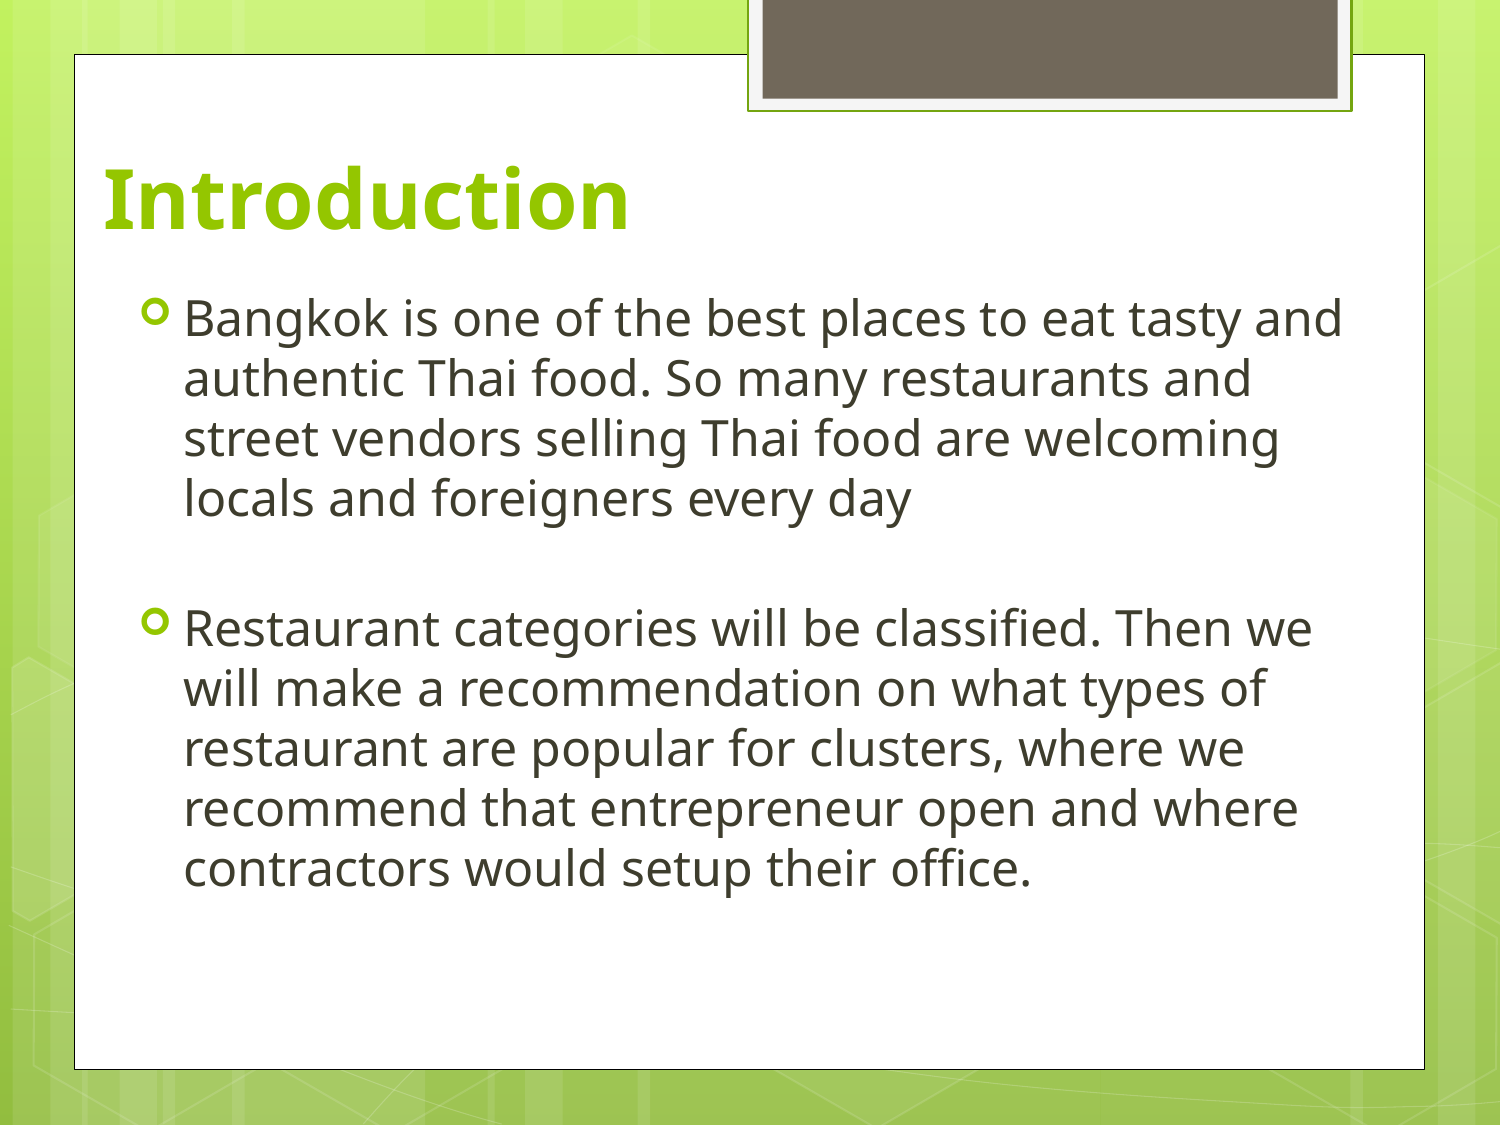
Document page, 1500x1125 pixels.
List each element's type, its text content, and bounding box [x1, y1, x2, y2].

list Bangkok is one of the best places to eat tasty and authentic Thai food. So many restaurants and street vendors selling Thai food are welcoming locals and foreigners every day Restaurant categories will be classified. Then we will make a recommendation on what types of restaurant are popular for clusters, where we recommend that entrepreneur open and where contractors would setup their office. [112, 278, 1412, 1000]
title Introduction [88, 66, 1241, 254]
